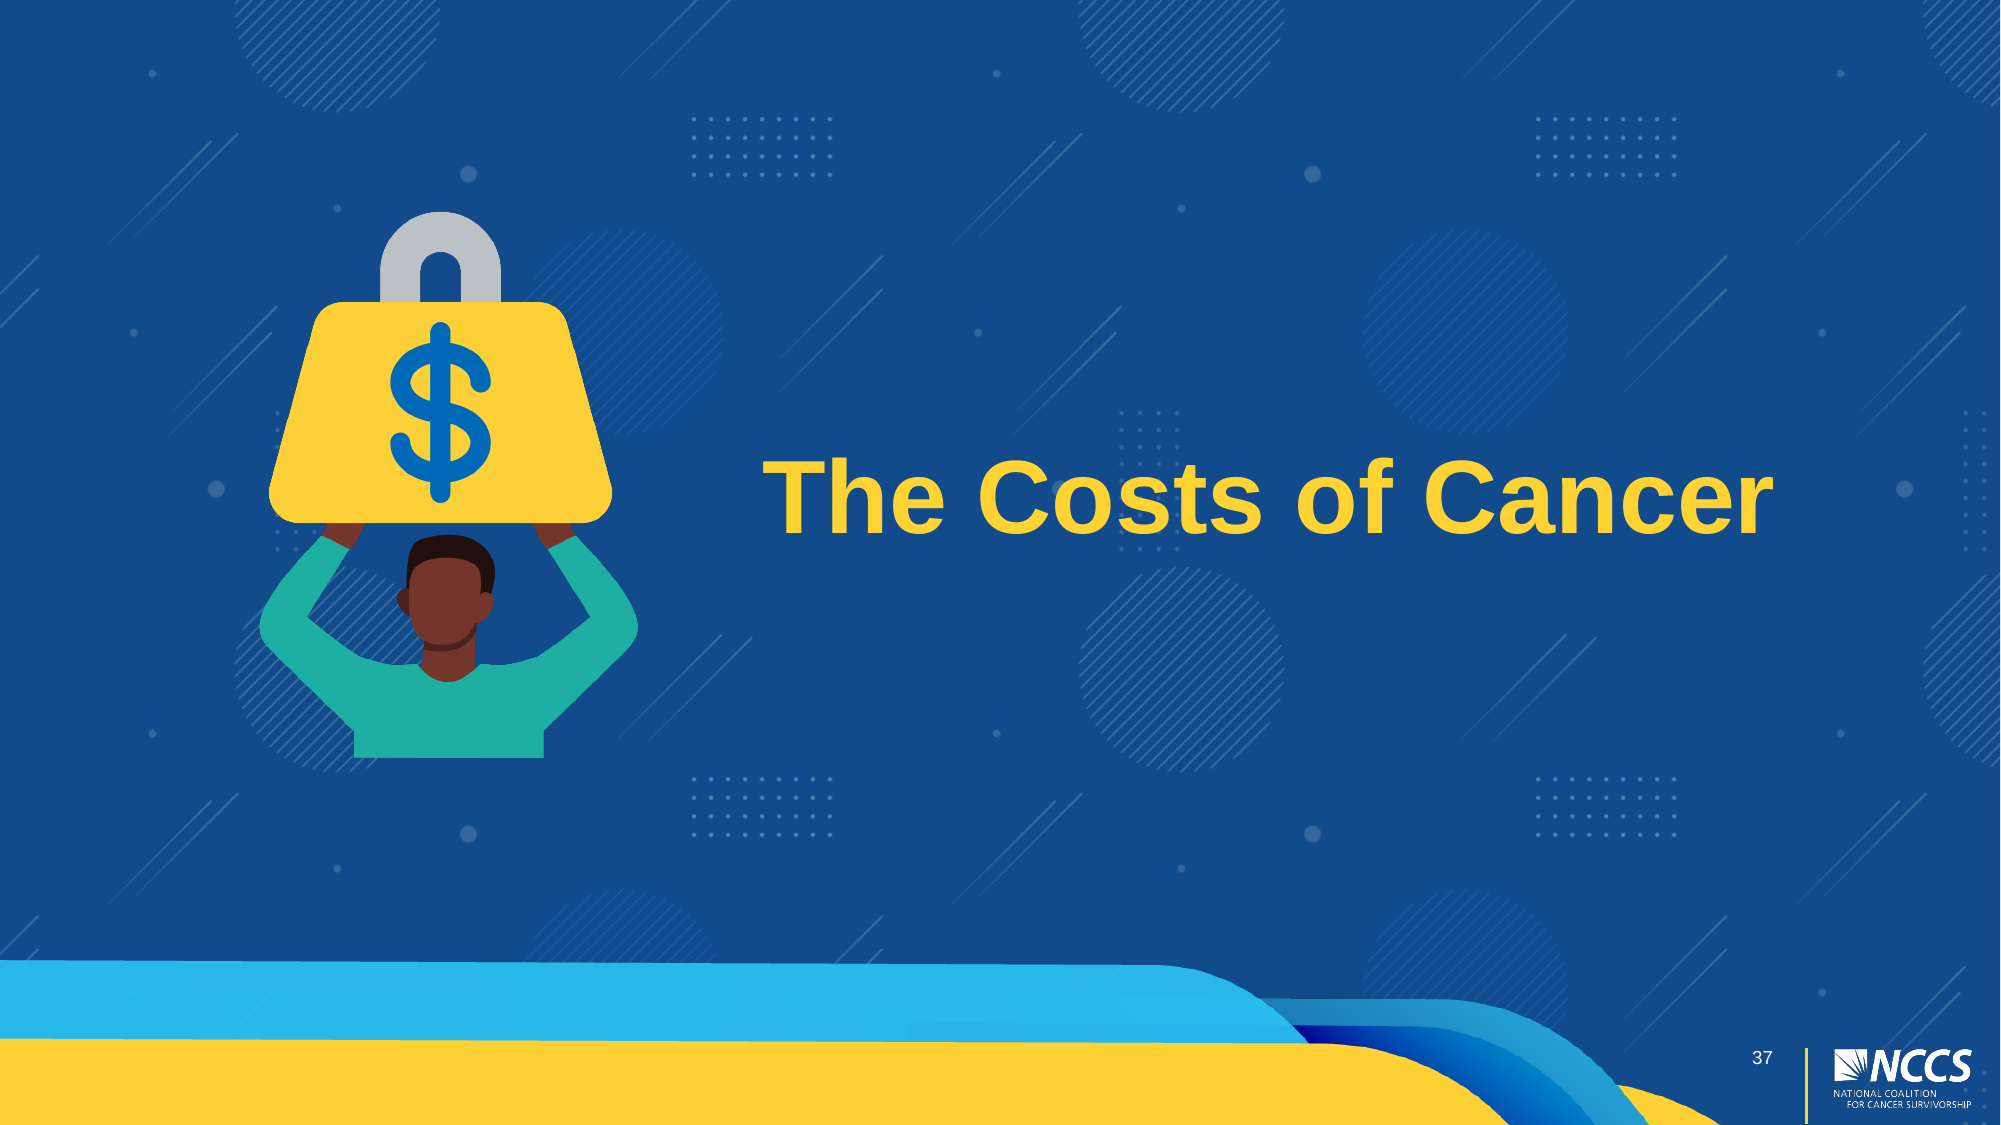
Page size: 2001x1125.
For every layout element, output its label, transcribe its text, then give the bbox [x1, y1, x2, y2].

text_box 37 [1747, 1038, 1788, 1076]
picture [0, 0, 2001, 1125]
text_box The Costs of Cancer [747, 421, 2000, 562]
